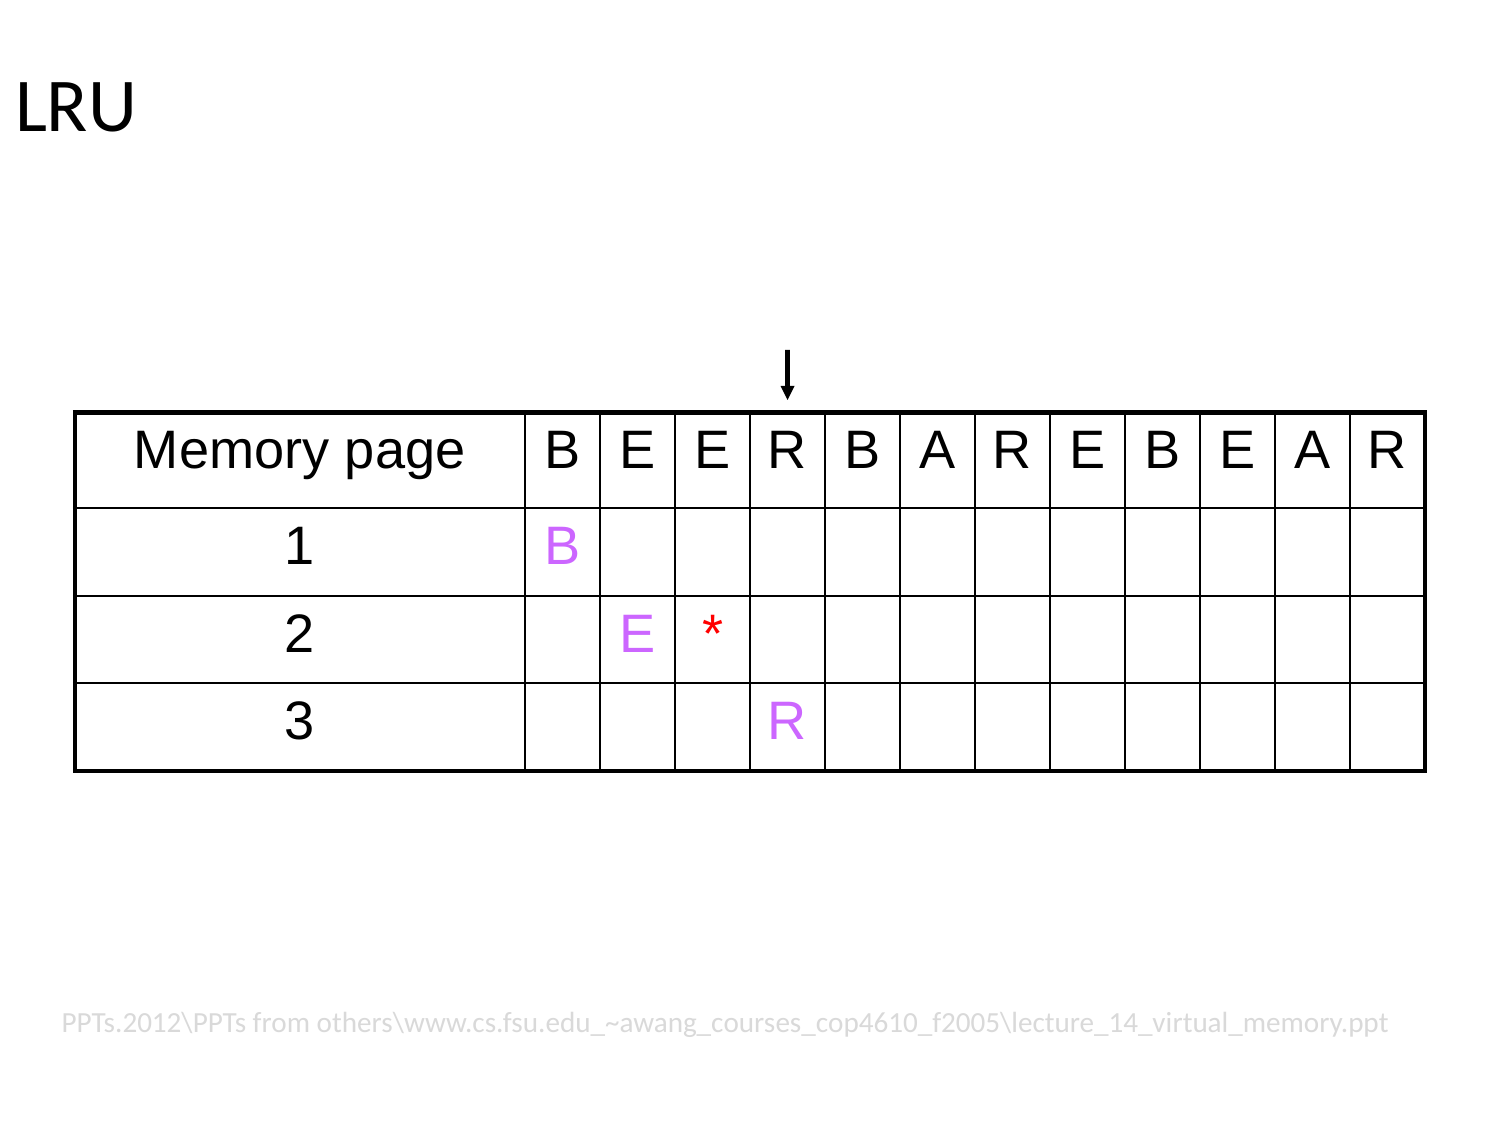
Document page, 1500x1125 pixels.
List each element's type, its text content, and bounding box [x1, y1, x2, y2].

table_cell [826, 509, 899, 595]
table_cell [1276, 684, 1349, 769]
table_cell [901, 509, 974, 595]
table_cell [1351, 509, 1423, 595]
table_header E [1201, 415, 1274, 507]
table_cell [676, 684, 749, 769]
table_cell [976, 597, 1049, 682]
table_cell R [751, 684, 824, 769]
table_cell [676, 509, 749, 595]
table_cell [1126, 597, 1199, 682]
table_cell [1051, 509, 1124, 595]
table_cell [1351, 597, 1423, 682]
table_cell [1276, 509, 1349, 595]
table_cell [1201, 684, 1274, 769]
table_cell [601, 509, 674, 595]
table_header Memory page [77, 415, 524, 507]
table_cell [976, 684, 1049, 769]
title LRU [0, 46, 1350, 155]
table_header A [1276, 415, 1349, 507]
table_header R [751, 415, 824, 507]
table_cell 2 [77, 597, 524, 682]
table_header R [976, 415, 1049, 507]
table_cell [751, 509, 824, 595]
table_header E [601, 415, 674, 507]
table_cell [826, 684, 899, 769]
table_cell [901, 597, 974, 682]
table_cell [826, 597, 899, 682]
text_box PPTs.2012\PPTs from others\www.cs.fsu.edu_~awang_courses_cop4610_f2005\lecture_14_virtual_memory.ppt [46, 996, 1500, 1046]
table_header R [1351, 415, 1423, 507]
table_header E [676, 415, 749, 507]
table_header B [826, 415, 899, 507]
table_cell [751, 597, 824, 682]
table_cell [1126, 684, 1199, 769]
table_cell [1201, 509, 1274, 595]
table_cell [901, 684, 974, 769]
table_cell [976, 509, 1049, 595]
table_header A [901, 415, 974, 507]
table_cell [1051, 597, 1124, 682]
table_cell [526, 684, 599, 769]
table_cell [1051, 684, 1124, 769]
table_cell [1276, 597, 1349, 682]
table_cell B [526, 509, 599, 595]
table_cell 1 [77, 509, 524, 595]
table_header B [1126, 415, 1199, 507]
table_cell [601, 684, 674, 769]
table_header E [1051, 415, 1124, 507]
text_box [781, 349, 794, 400]
table_cell [526, 597, 599, 682]
table_cell [1126, 509, 1199, 595]
table_cell 3 [77, 684, 524, 769]
table_header B [526, 415, 599, 507]
table_cell [1351, 684, 1423, 769]
table_cell [1201, 597, 1274, 682]
table_cell * [676, 597, 749, 682]
table_cell E [601, 597, 674, 682]
